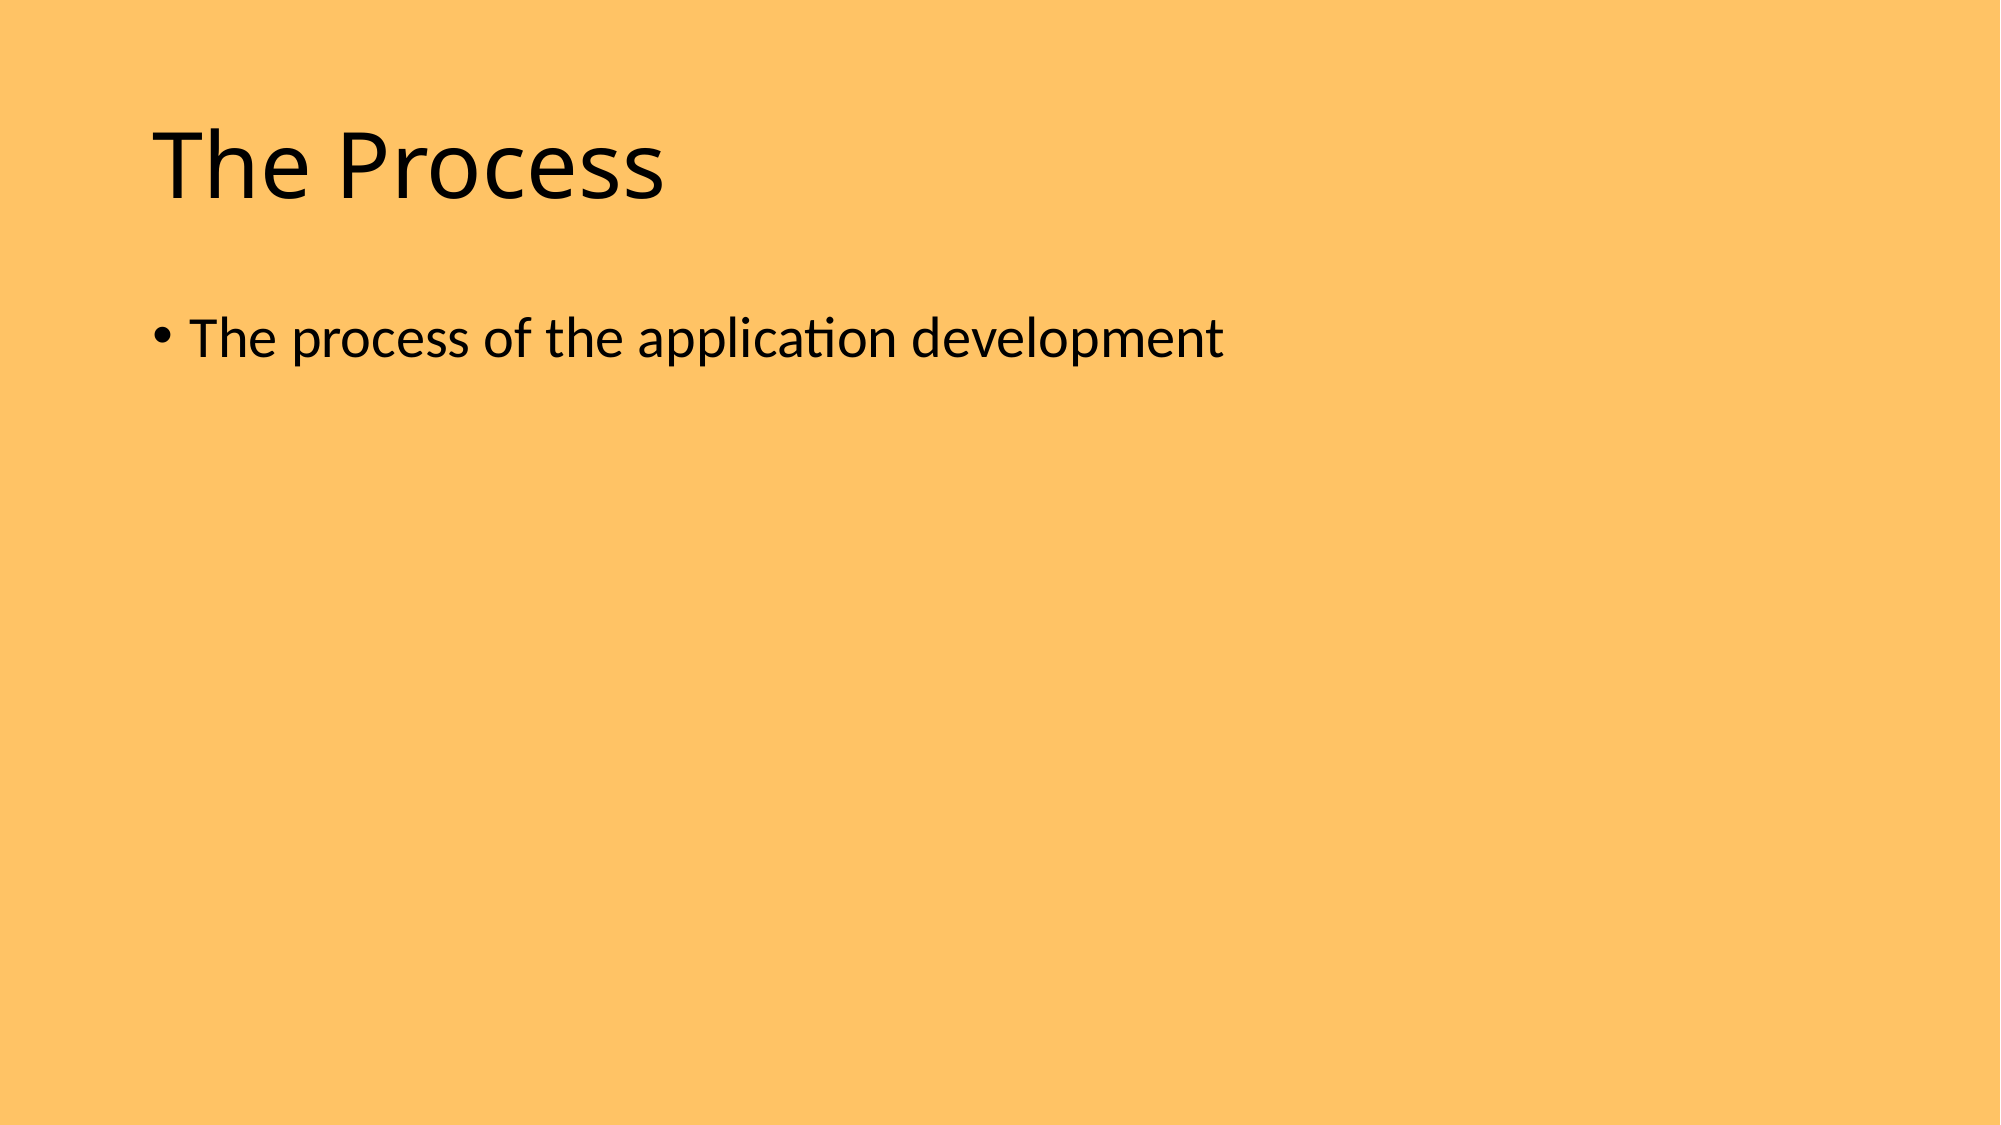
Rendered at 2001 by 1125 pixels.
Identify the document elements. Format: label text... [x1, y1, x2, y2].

list The process of the application development [137, 299, 1863, 1014]
title The Process [137, 59, 1863, 278]
